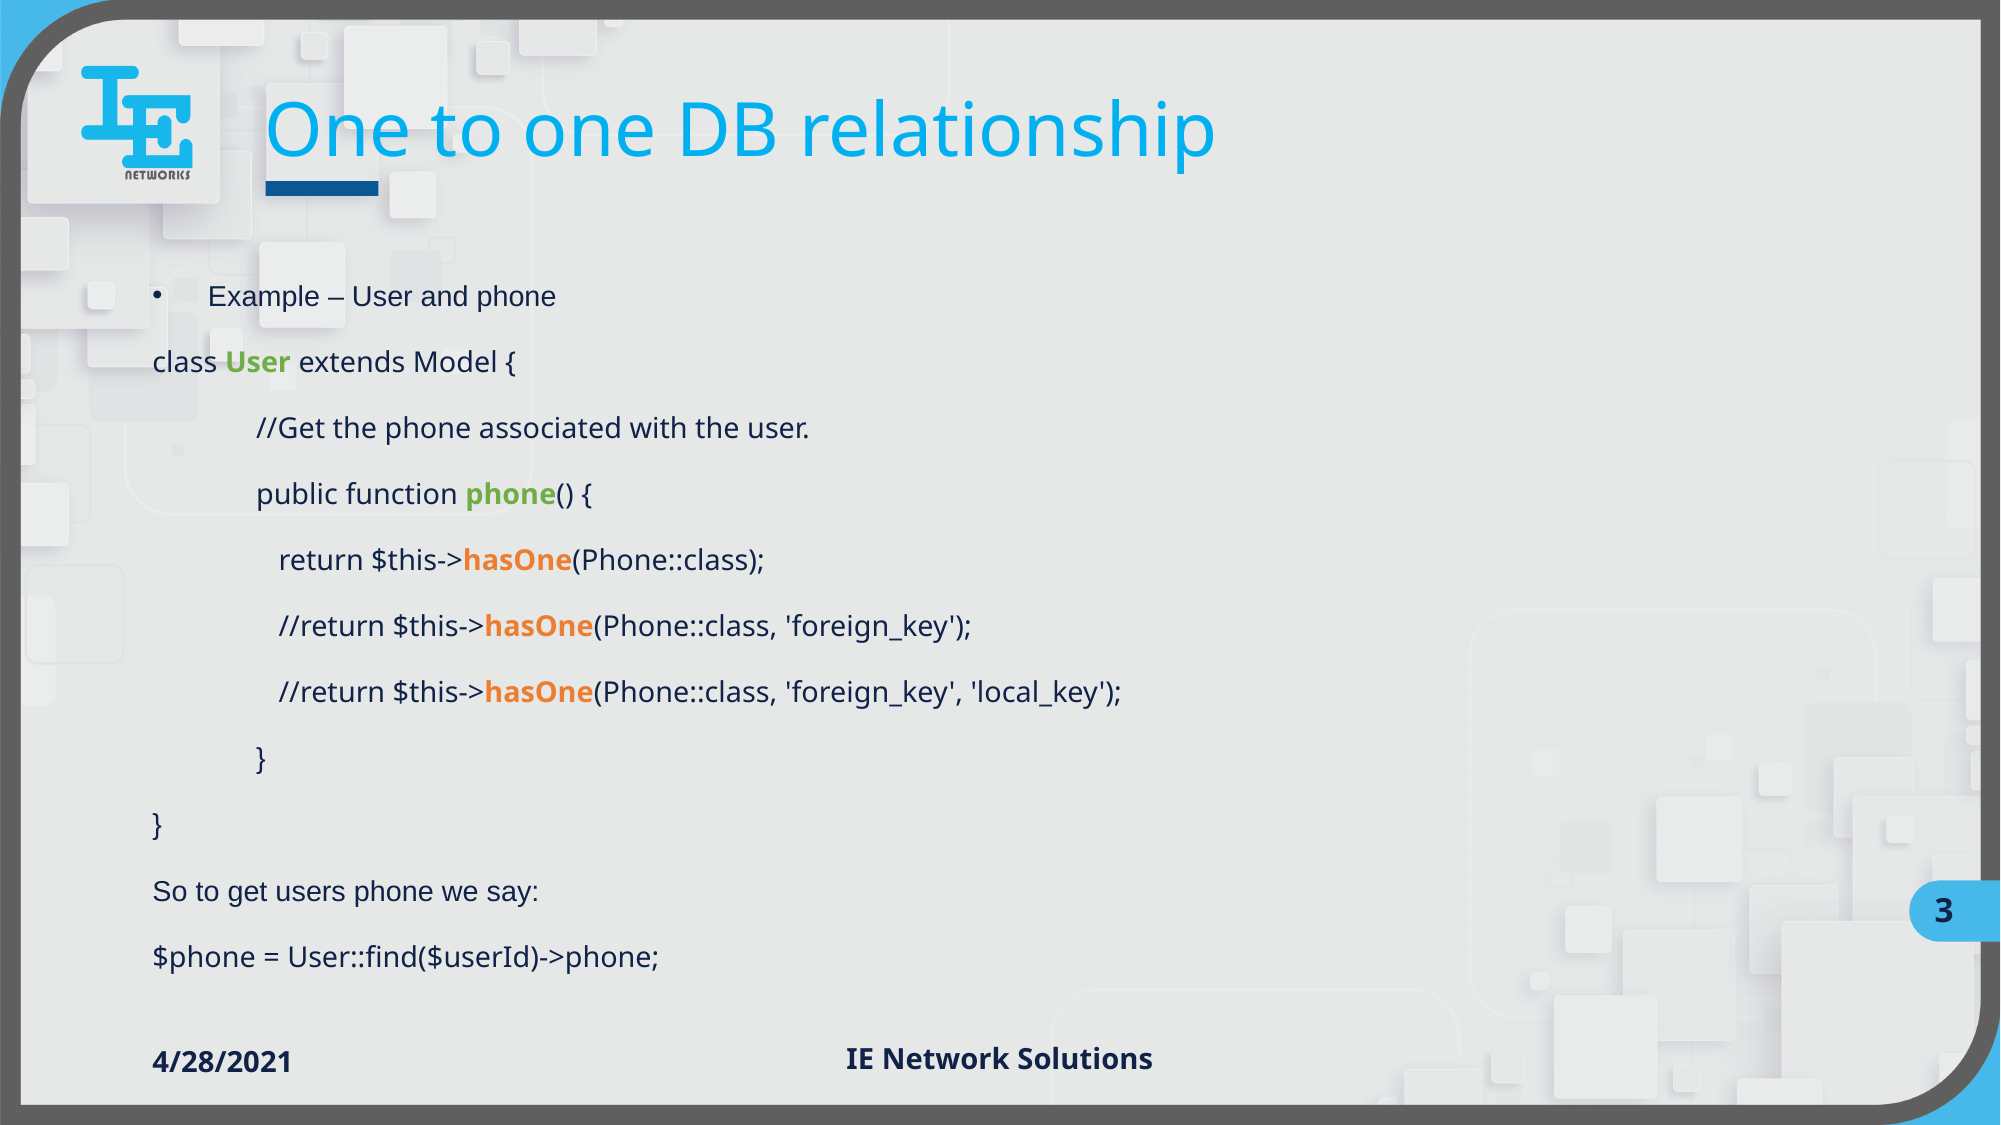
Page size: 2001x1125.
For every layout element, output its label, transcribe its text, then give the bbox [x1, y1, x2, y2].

list Example – User and phone class User extends Model { //Get the phone associated with the user. public function phone() { return $this->hasOne(Phone::class); //return $this->hasOne(Phone::class, 'foreign_key'); //return $this->hasOne(Phone::class, 'foreign_key', 'local_key'); } } So to get users phone we say: $phone = User::find($userId)->phone; [137, 252, 1807, 985]
slide_number 3 [1919, 882, 2000, 943]
footer IE Network Solutions [662, 1030, 1338, 1091]
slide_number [137, 1030, 437, 1091]
picture [0, 0, 2001, 1125]
title One to one DB relationship [249, 24, 1863, 242]
